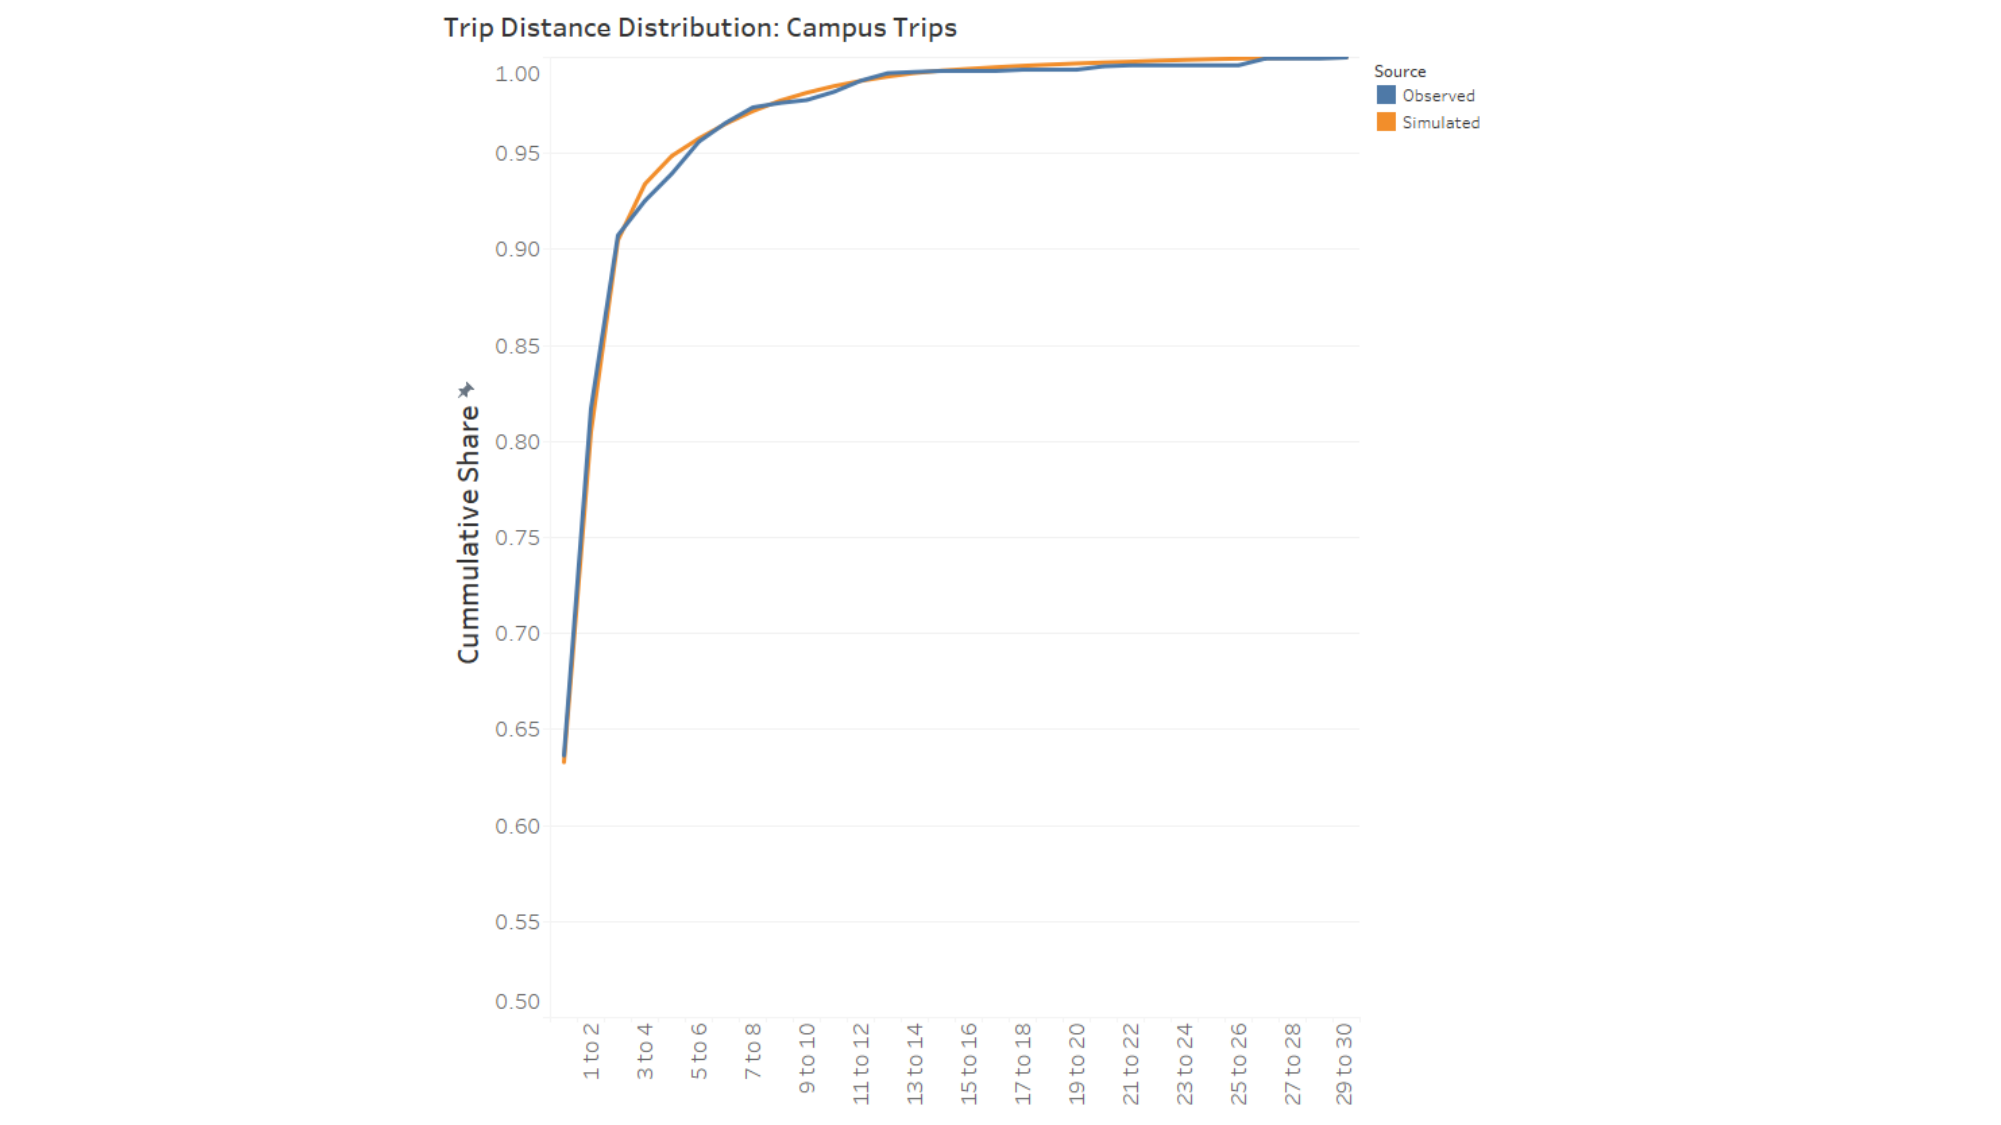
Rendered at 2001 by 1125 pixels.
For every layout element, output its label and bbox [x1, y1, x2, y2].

picture [438, 0, 1562, 1125]
